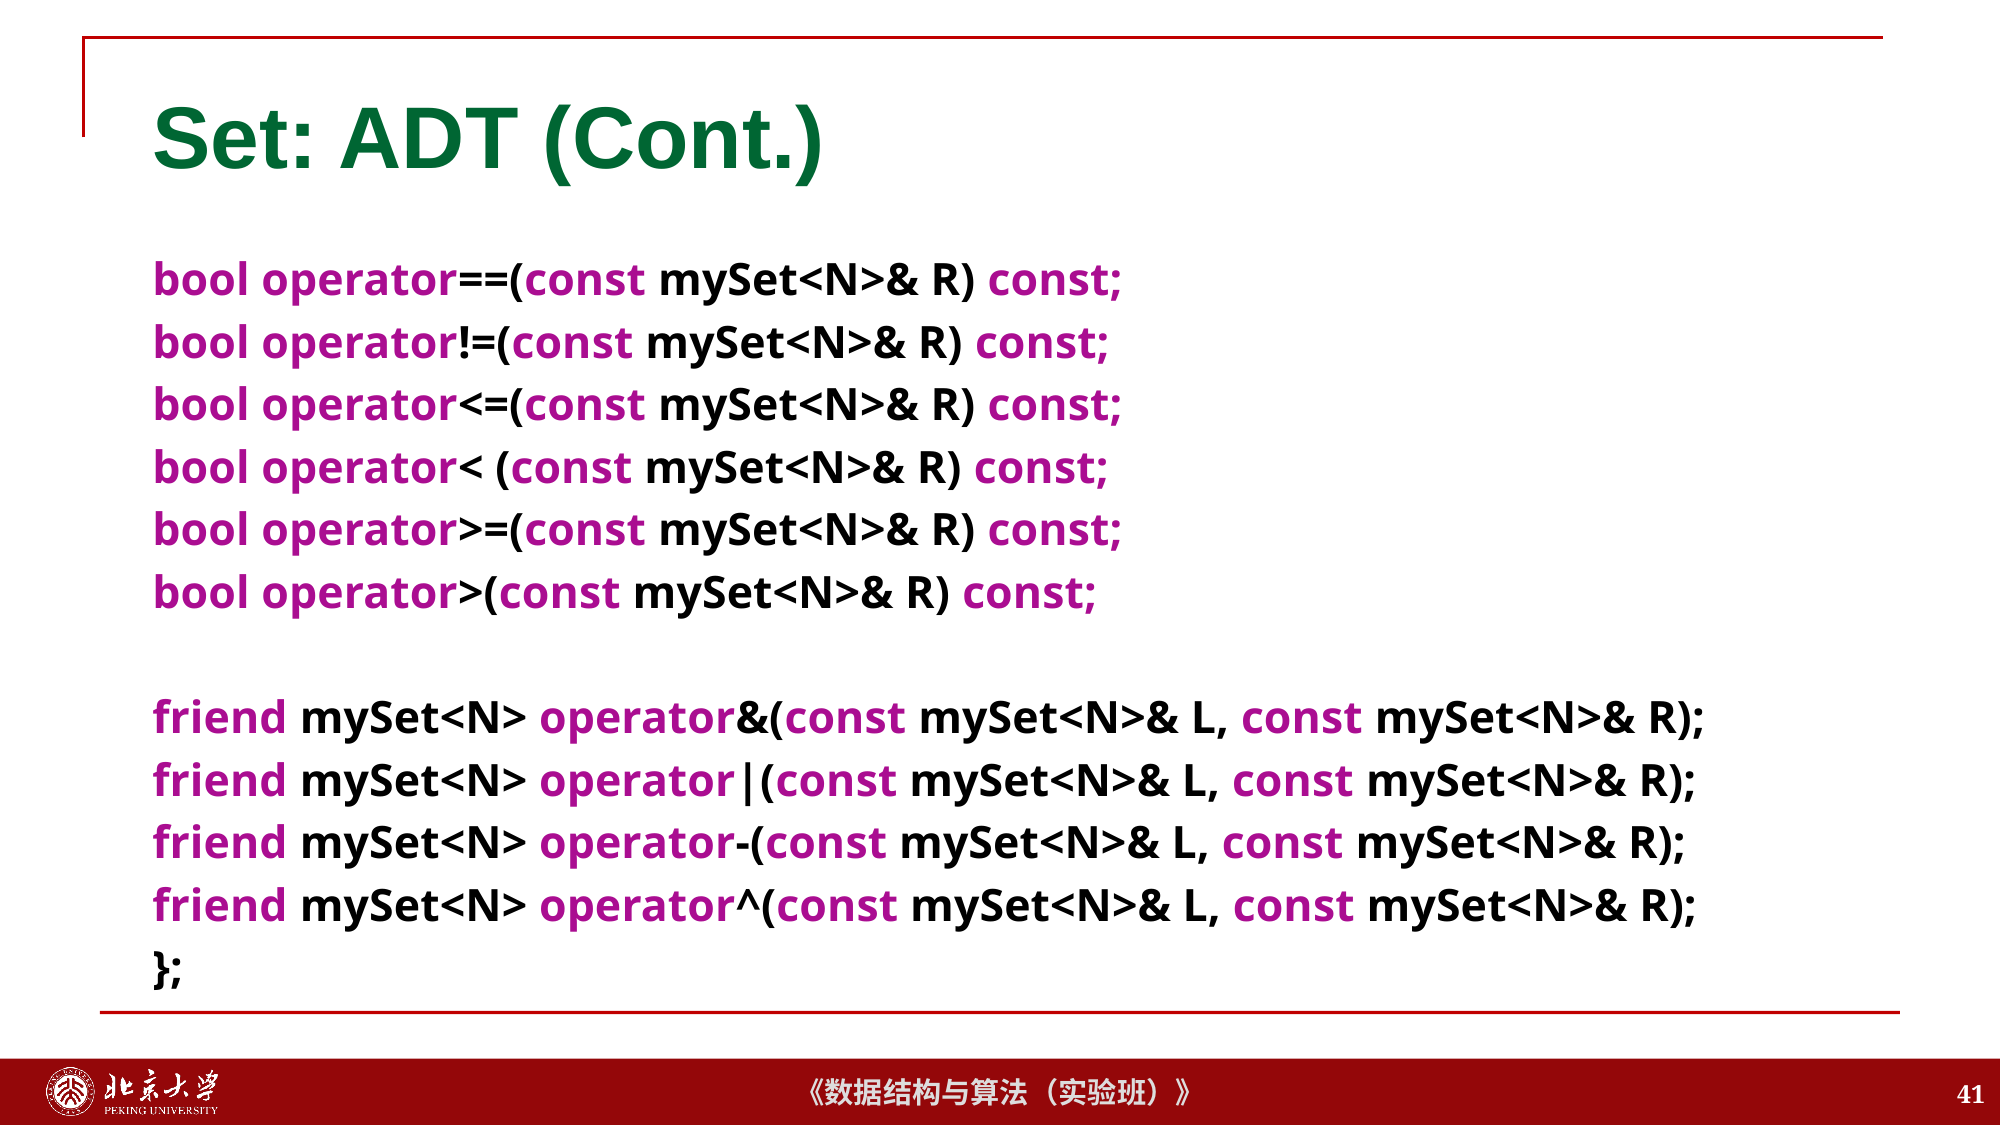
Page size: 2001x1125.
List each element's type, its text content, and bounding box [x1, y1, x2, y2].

list bool operator==(const mySet<N>& R) const; bool operator!=(const mySet<N>& R) const; bool operator<=(const mySet<N>& R) const; bool operator< (const mySet<N>& R) const; bool operator>=(const mySet<N>& R) const; bool operator>(const mySet<N>& R) const; friend mySet<N> operator&(const mySet<N>& L, const mySet<N>& R); friend mySet<N> operator|(const mySet<N>& L, const mySet<N>& R); friend mySet<N> operator-(const mySet<N>& L, const mySet<N>& R); friend mySet<N> operator^(const mySet<N>& L, const mySet<N>& R); }; [137, 243, 1863, 1017]
slide_number 41 [1550, 1065, 2000, 1125]
title Set: ADT (Cont.) [137, 59, 1863, 209]
picture [46, 1067, 218, 1116]
